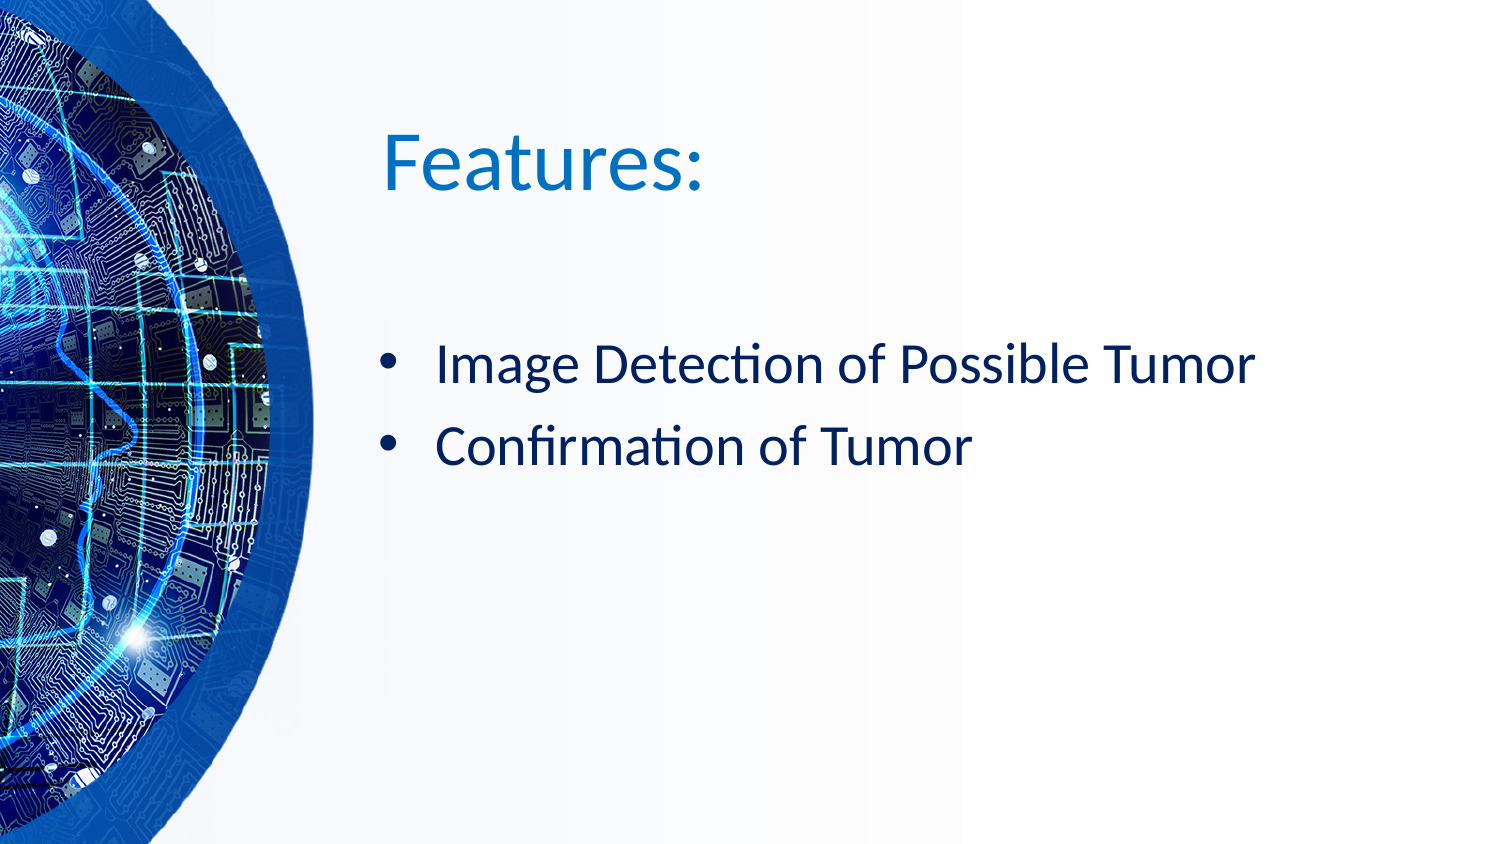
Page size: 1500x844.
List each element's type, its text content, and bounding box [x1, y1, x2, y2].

title Features: [367, 96, 1399, 216]
picture [0, 0, 1500, 844]
list Image Detection of Possible Tumor Confirmation of Tumor [364, 317, 1399, 844]
